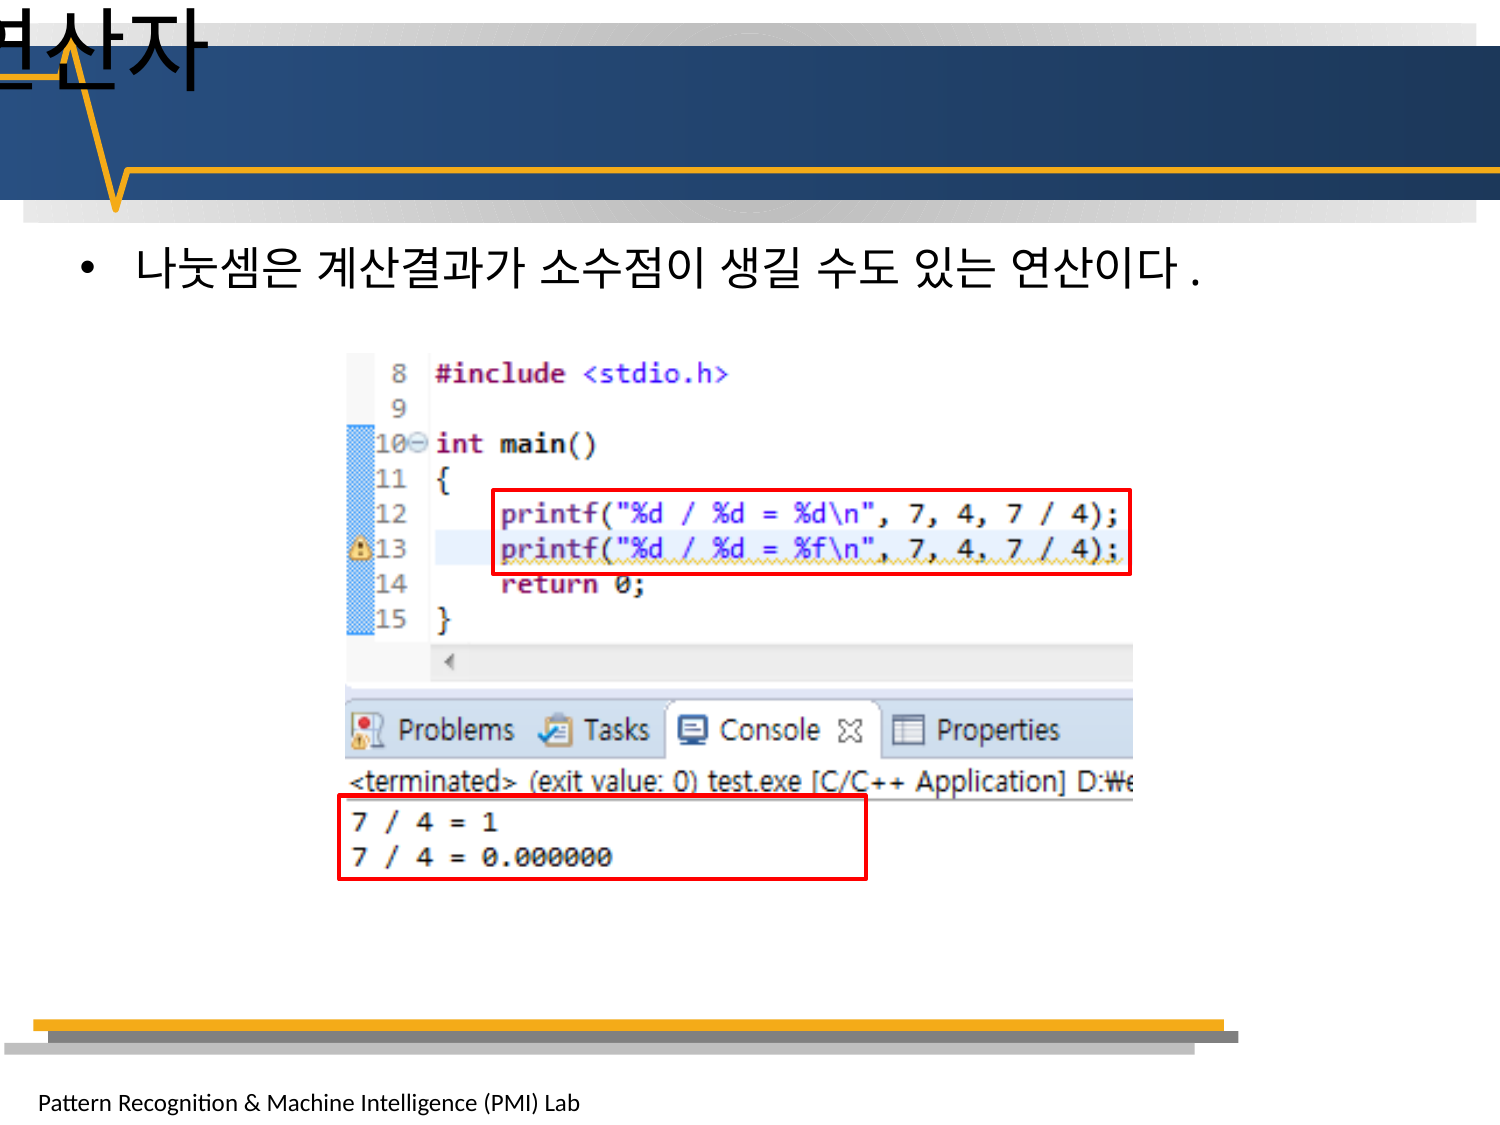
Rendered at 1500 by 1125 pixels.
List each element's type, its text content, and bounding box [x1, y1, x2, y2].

list 나눗셈은 계산결과가 소수점이 생길 수도 있는 연산이다. [64, 231, 1424, 1000]
text_box [337, 793, 343, 881]
picture [344, 353, 1134, 874]
